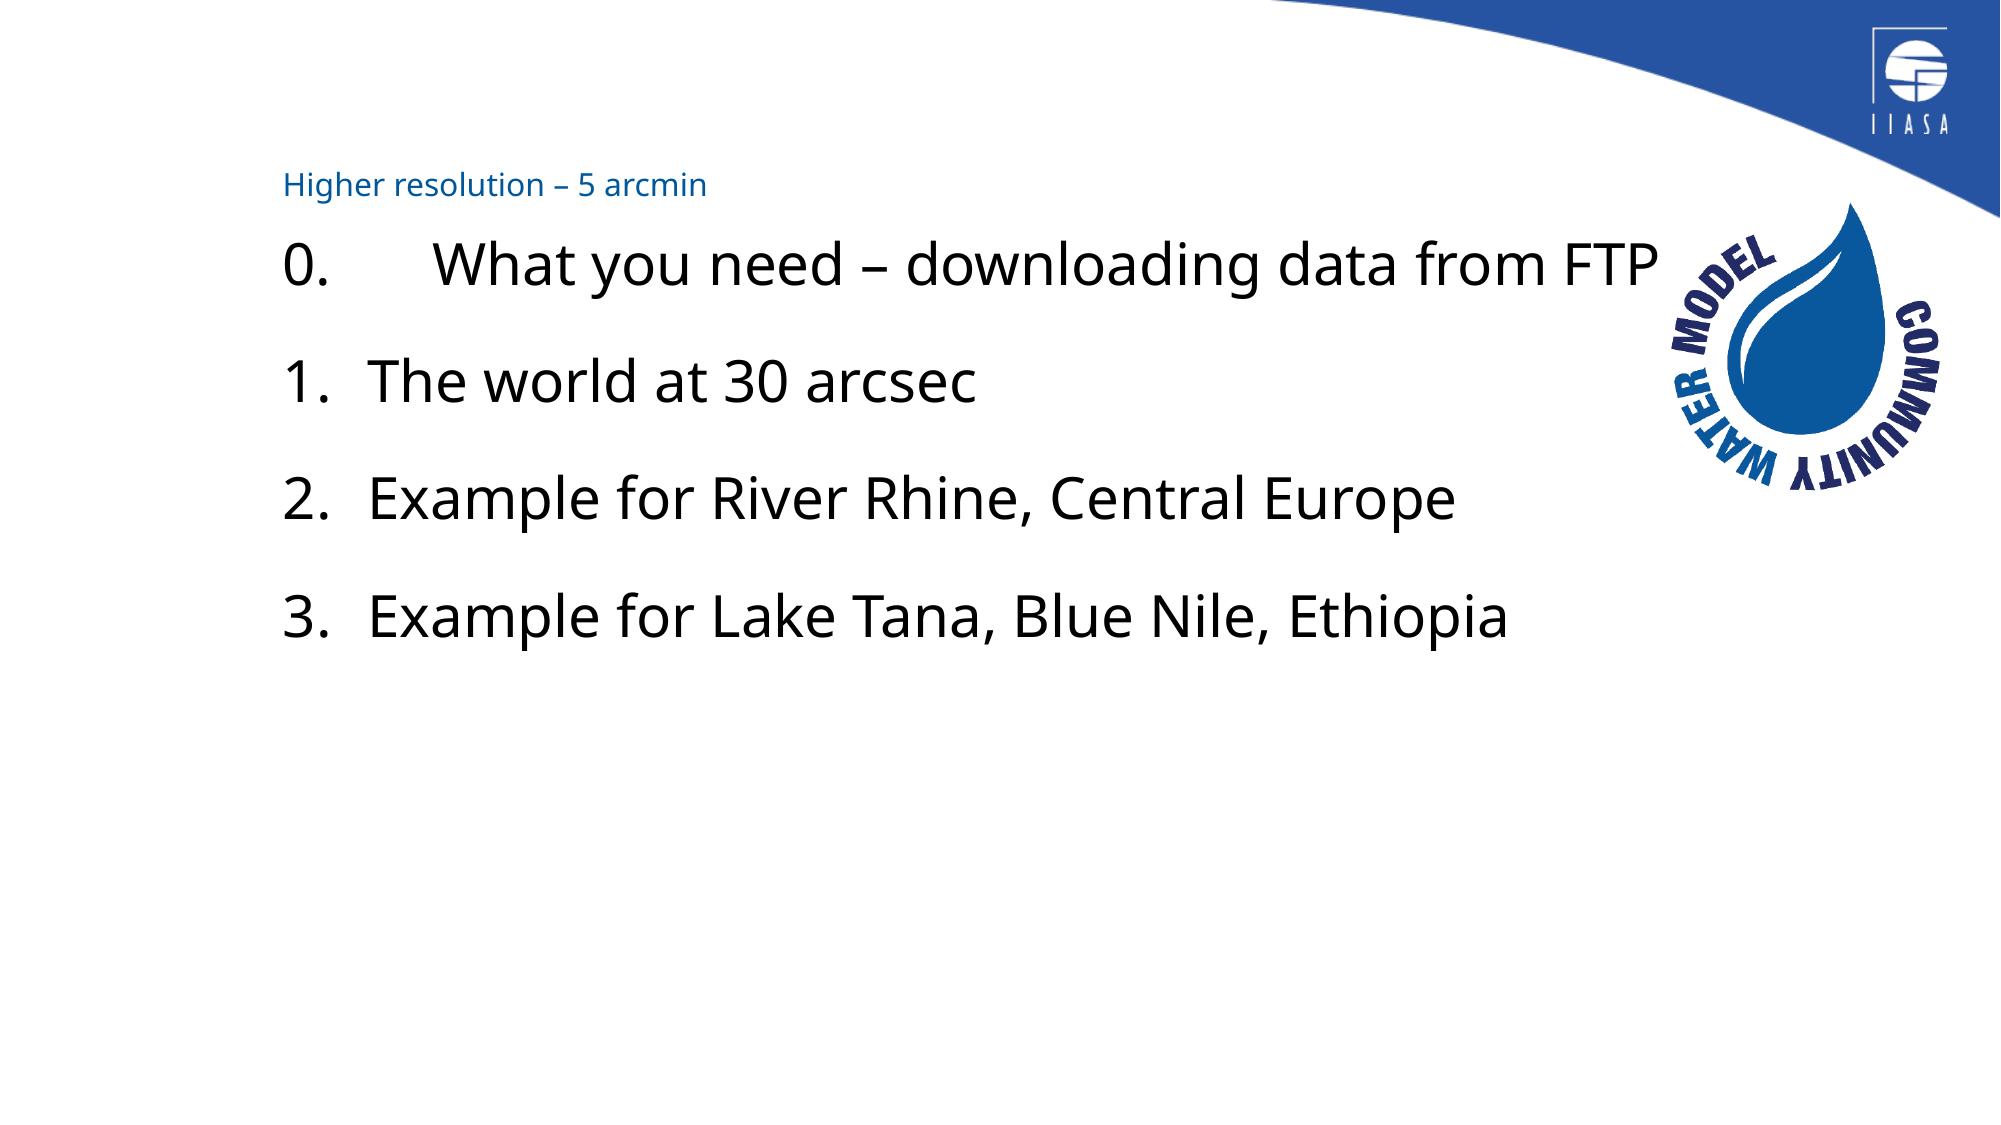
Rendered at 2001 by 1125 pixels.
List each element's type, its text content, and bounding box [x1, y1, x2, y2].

text_box 0. What you need – downloading data from FTP The world at 30 arcsec Example for River Rhine, Central Europe Example for Lake Tana, Blue Nile, Ethiopia [267, 184, 1693, 896]
title Higher resolution – 5 arcmin [267, 159, 1618, 184]
picture [1251, 0, 2000, 1125]
